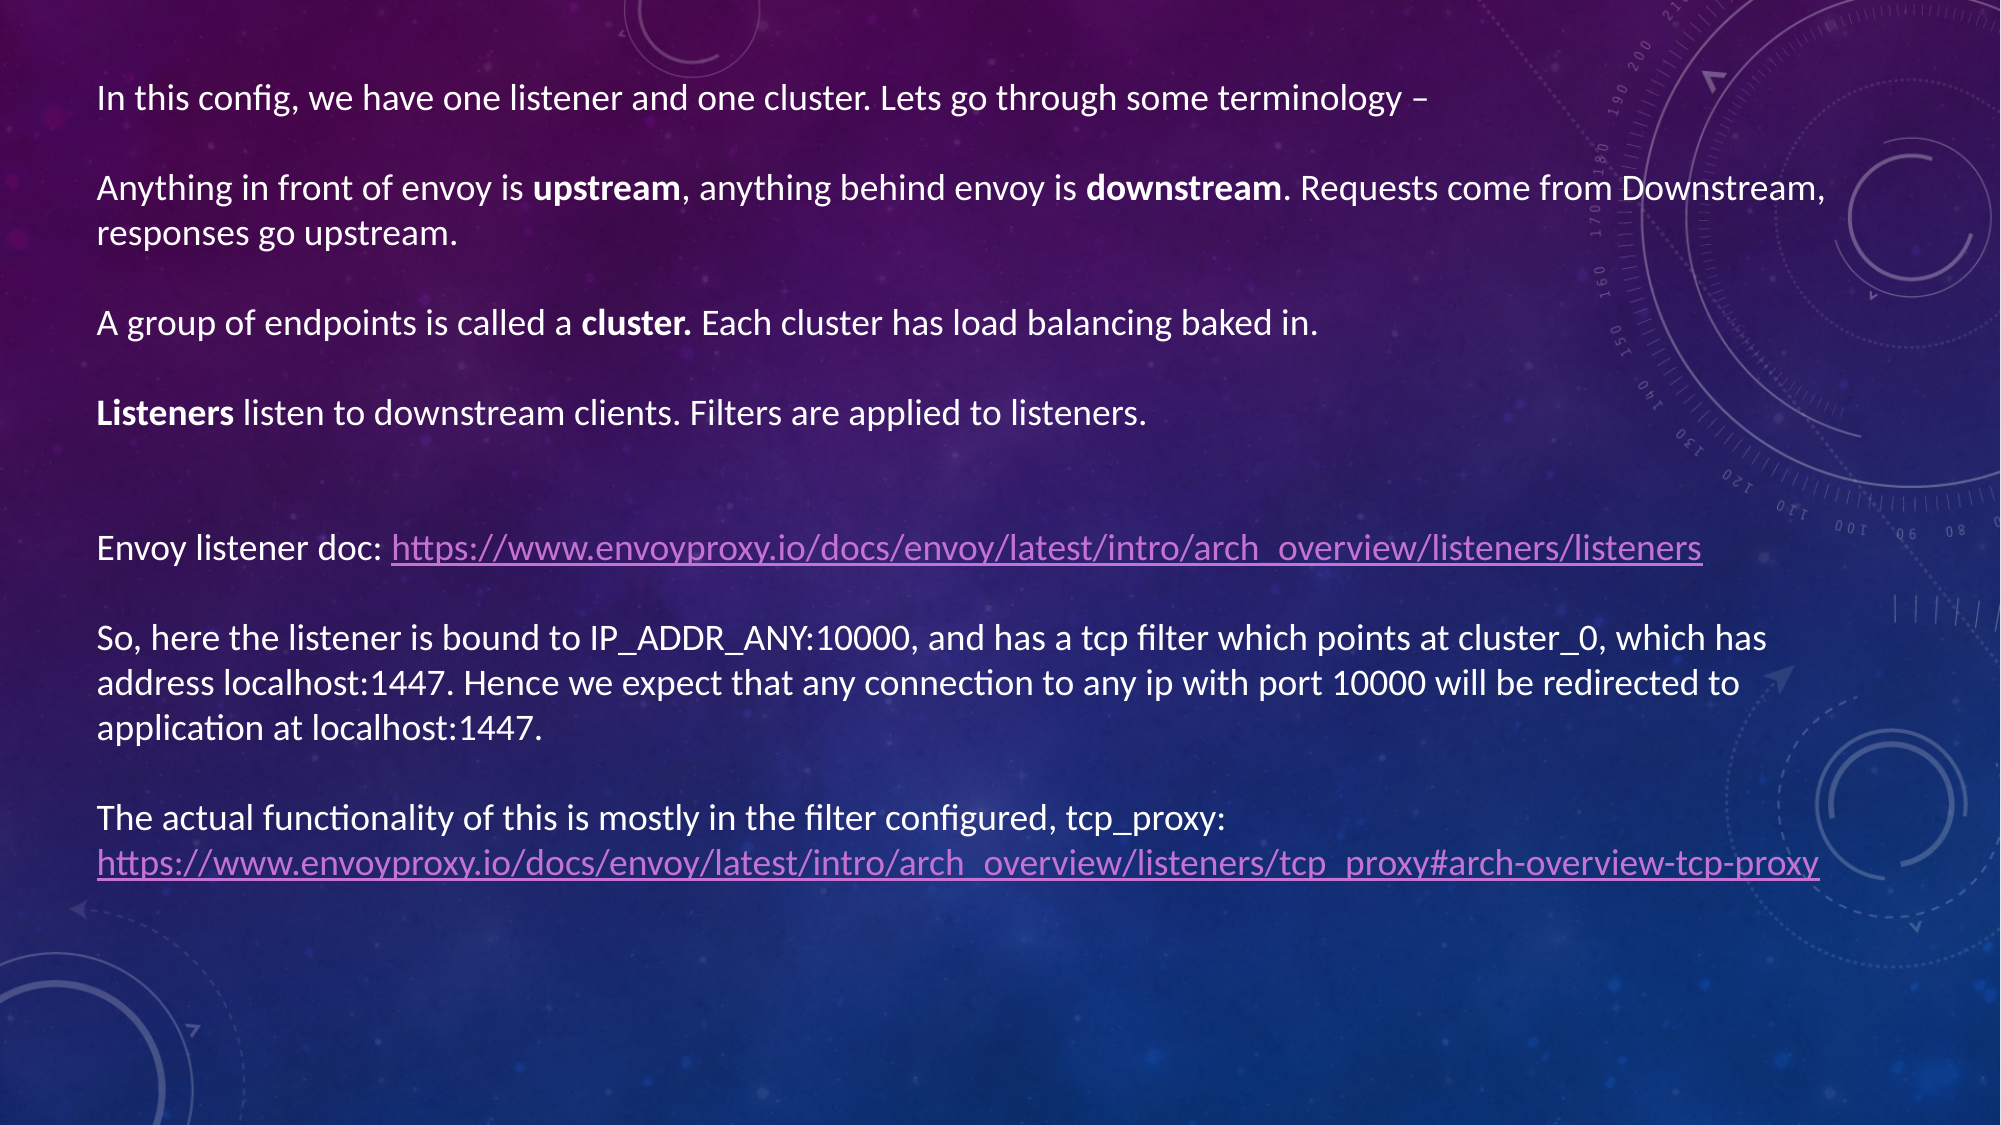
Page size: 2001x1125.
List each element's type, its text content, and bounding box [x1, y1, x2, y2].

text_box In this config, we have one listener and one cluster. Lets go through some terminology – Anything in front of envoy is upstream, anything behind envoy is downstream. Requests come from Downstream, responses go upstream. A group of endpoints is called a cluster. Each cluster has load balancing baked in. Listeners listen to downstream clients. Filters are applied to listeners. Envoy listener doc: https://www.envoyproxy.io/docs/envoy/latest/intro/arch_overview/listeners/listeners So, here the listener is bound to IP_ADDR_ANY:10000, and has a tcp filter which points at cluster_0, which has address localhost:1447. Hence we expect that any connection to any ip with port 10000 will be redirected to application at localhost:1447. The actual functionality of this is mostly in the filter configured, tcp_proxy: https://www.envoyproxy.io/docs/envoy/latest/intro/arch_overview/listeners/tcp_proxy#arch-overview-tcp-proxy [81, 66, 1864, 1071]
picture [0, 0, 2001, 1125]
